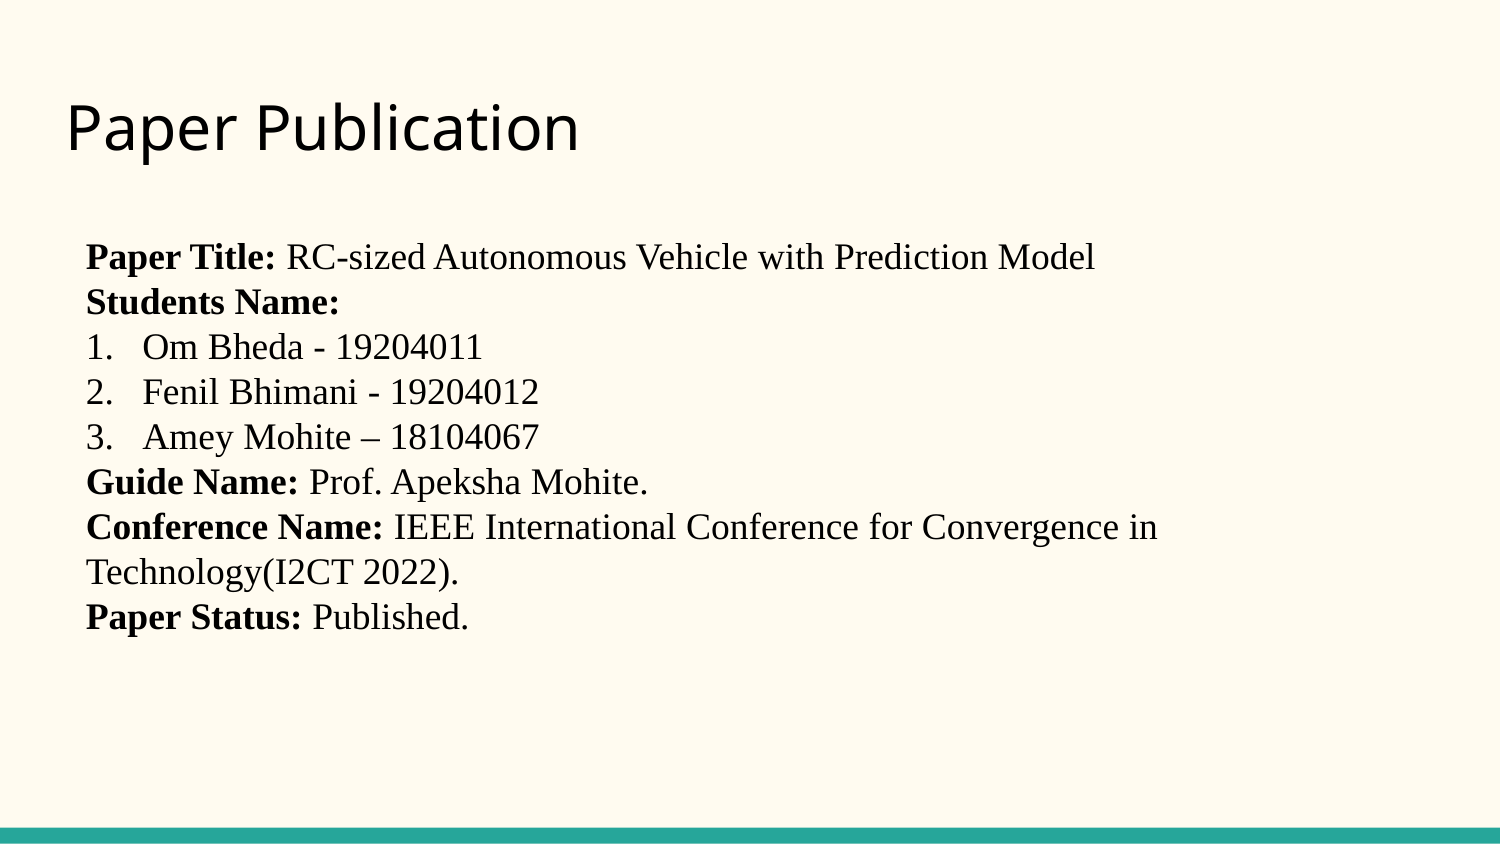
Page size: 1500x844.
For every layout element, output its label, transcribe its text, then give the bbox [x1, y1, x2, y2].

text_box Paper Publication [51, 72, 1449, 174]
text_box Paper Title: RC-sized Autonomous Vehicle with Prediction Model Students Name: Om Bheda - 19204011 Fenil Bhimani - 19204012 Amey Mohite – 18104067 Guide Name: Prof. Apeksha Mohite. Conference Name: IEEE International Conference for Convergence in Technology(I2CT 2022). Paper Status: Published. [71, 224, 1396, 645]
text_box [51, 192, 1449, 750]
